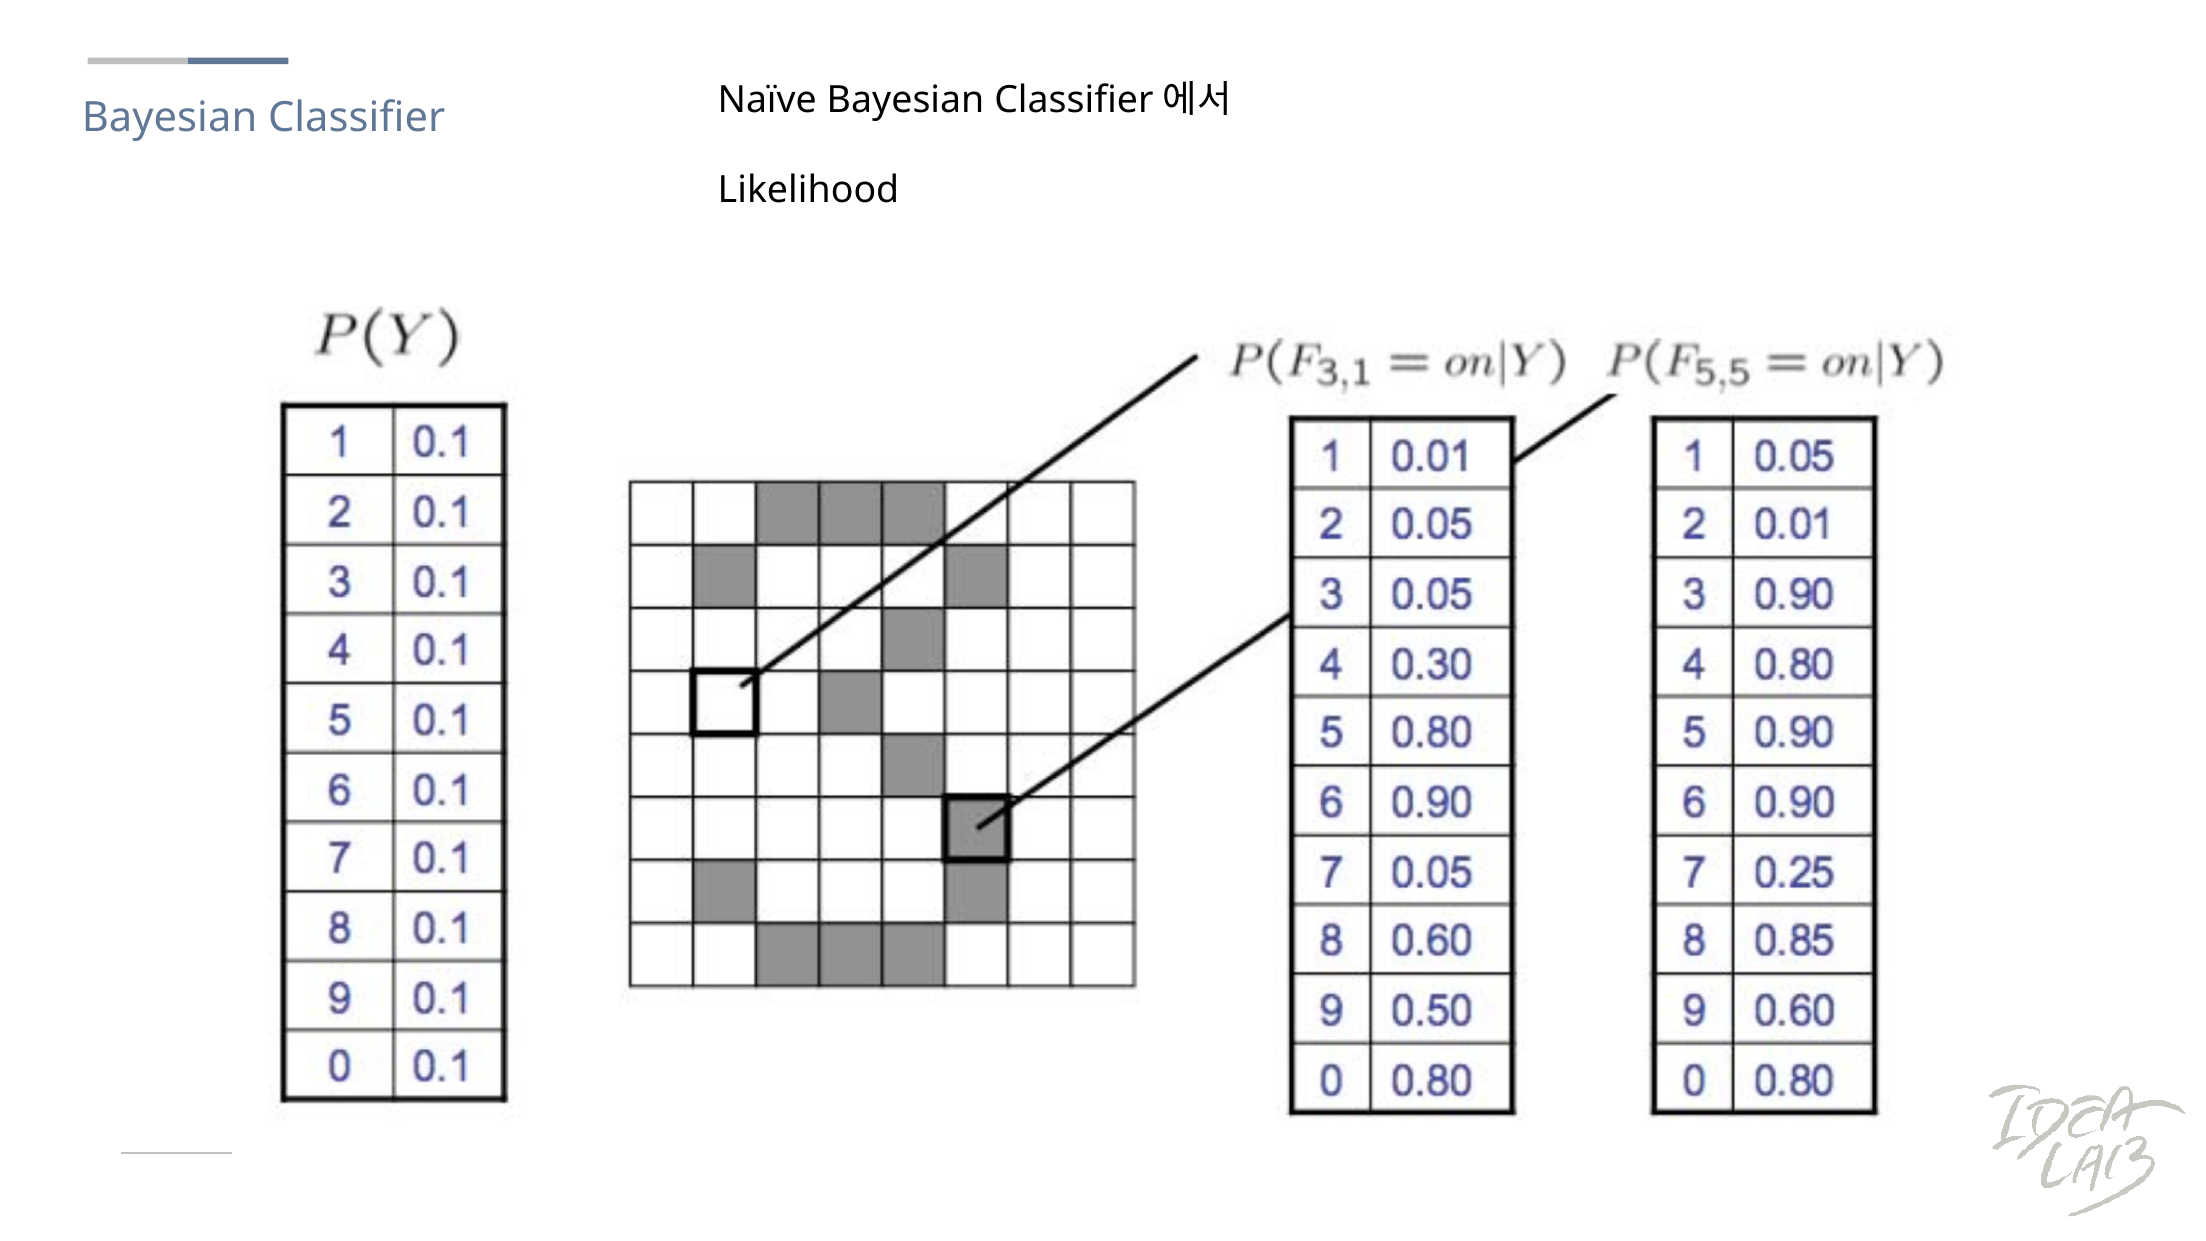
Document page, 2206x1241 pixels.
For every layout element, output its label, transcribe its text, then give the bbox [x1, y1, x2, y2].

picture [232, 276, 1974, 1159]
text_box Bayesian Classifier [67, 82, 1641, 147]
